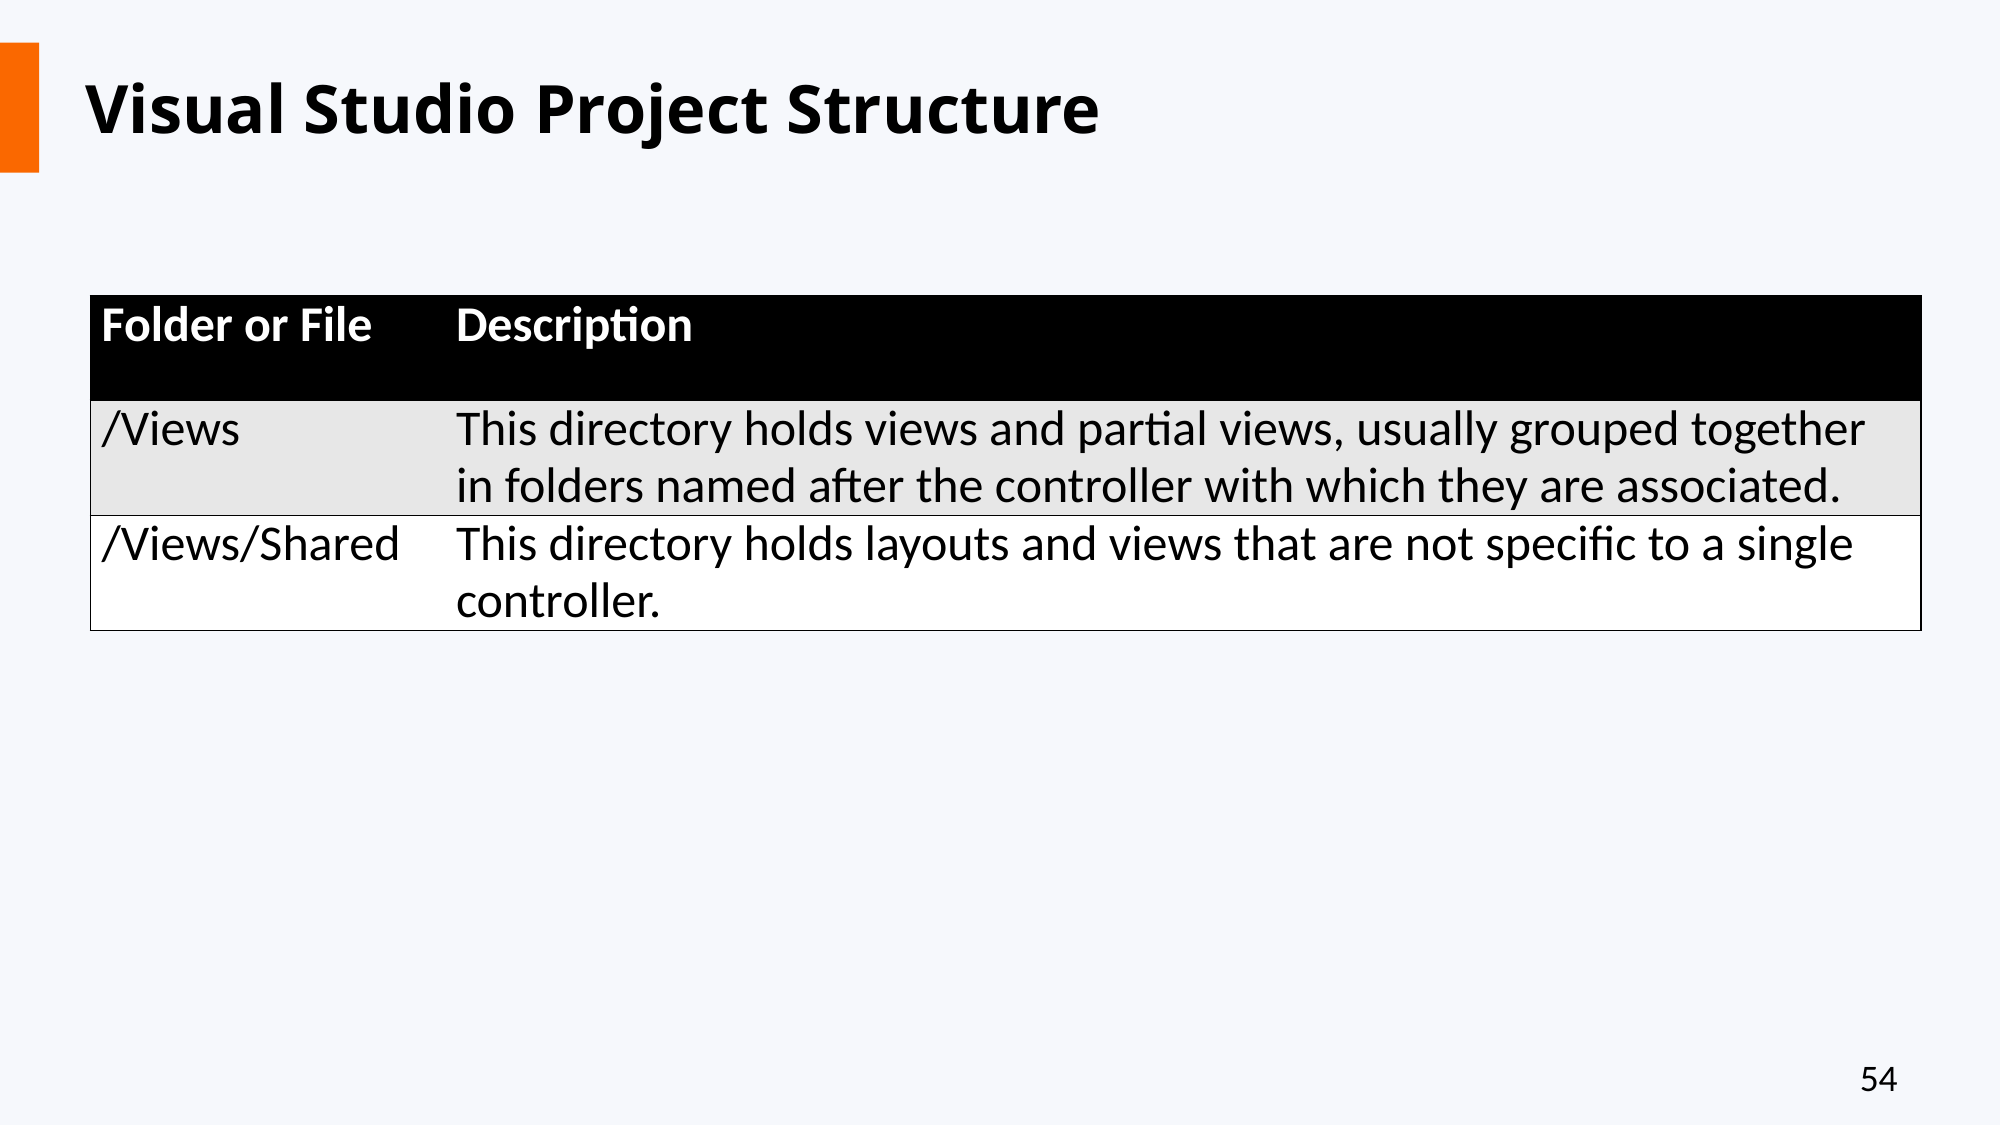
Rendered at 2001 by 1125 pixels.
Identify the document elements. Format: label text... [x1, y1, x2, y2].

table_cell This directory holds layouts and views that are not specific to a single controller. [445, 516, 1920, 630]
table_cell /Views/Shared [91, 516, 445, 630]
table_cell This directory holds views and partial views, usually grouped together in folders named after the controller with which they are associated. [445, 401, 1920, 515]
table_cell /Views [91, 401, 445, 515]
table_header Description [445, 297, 1920, 399]
table_header Folder or File [91, 297, 445, 399]
title Visual Studio Project Structure [70, 42, 1489, 171]
